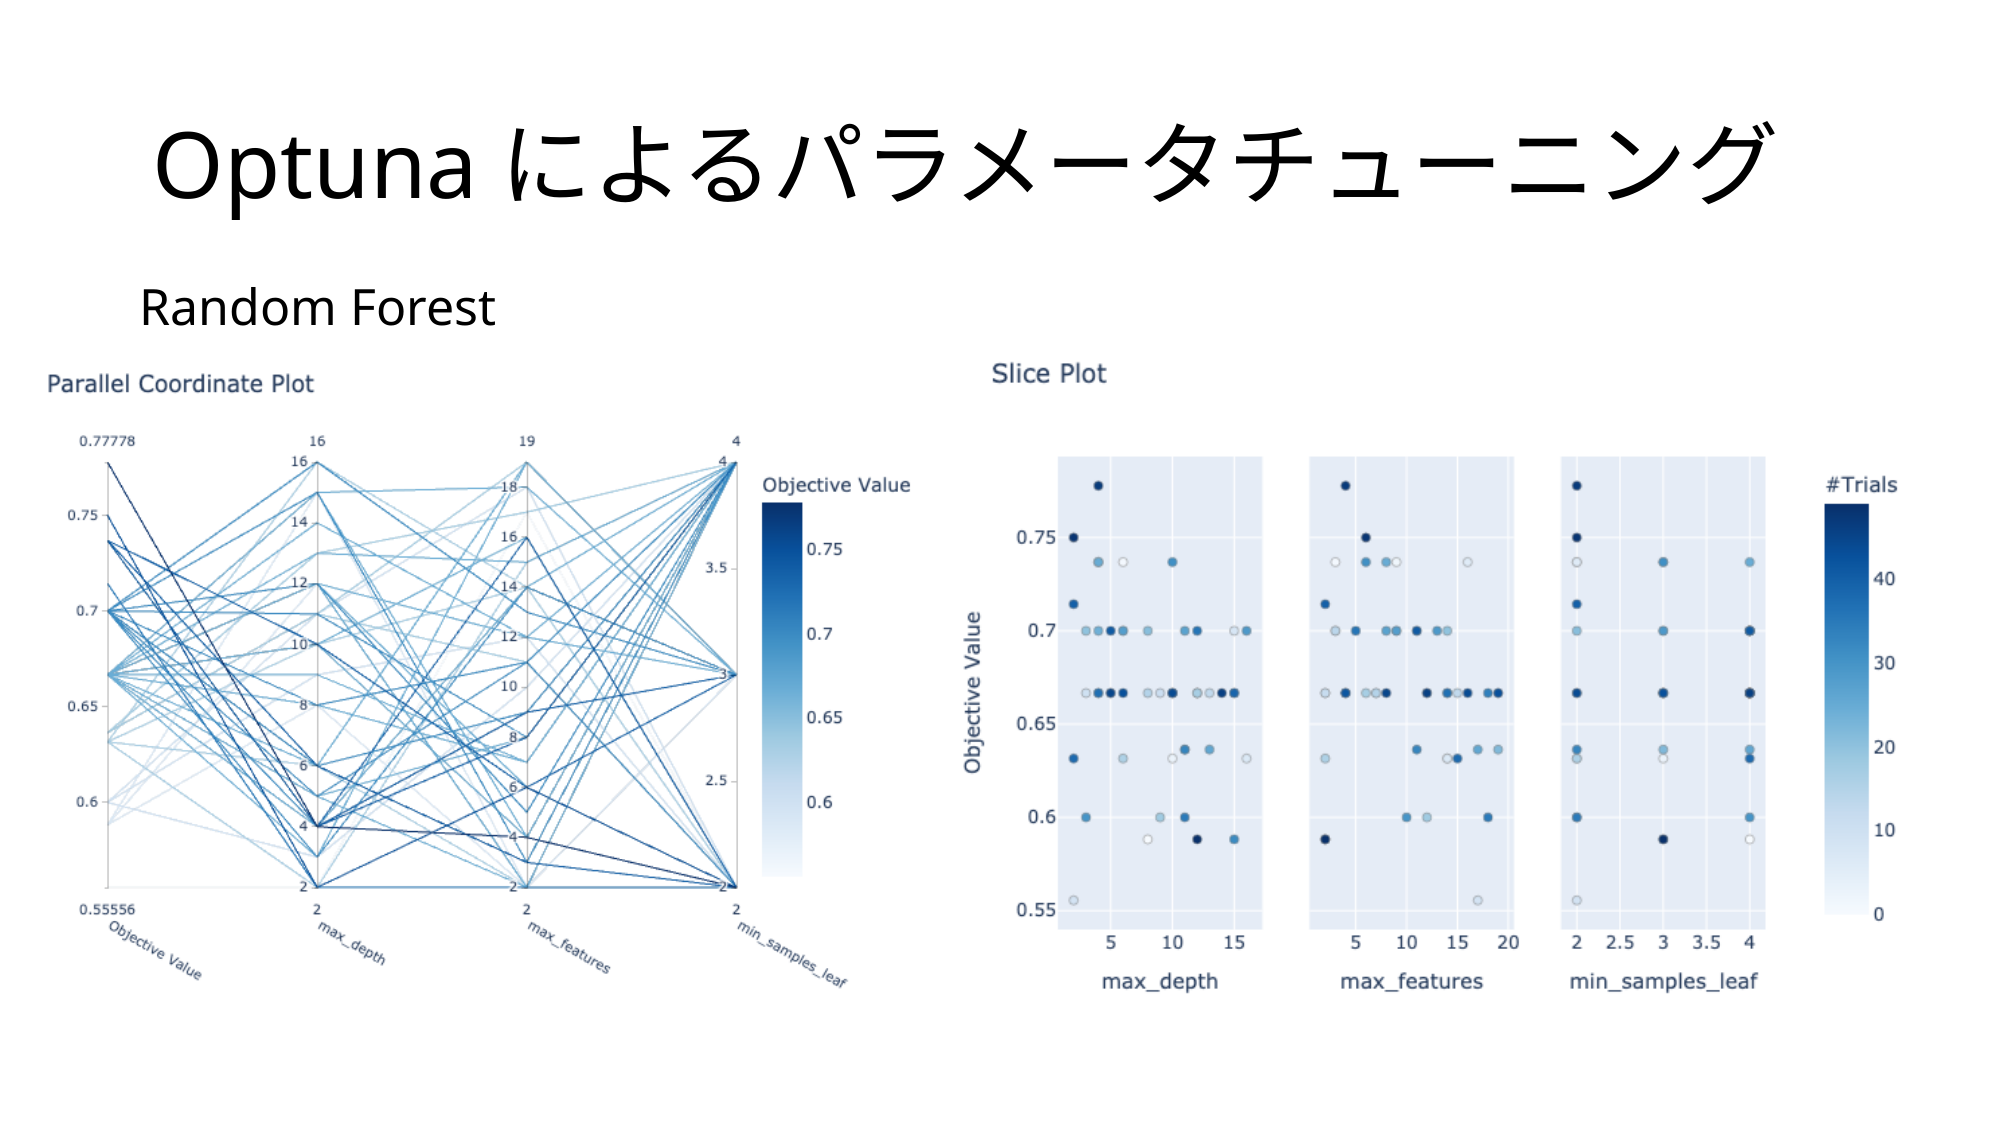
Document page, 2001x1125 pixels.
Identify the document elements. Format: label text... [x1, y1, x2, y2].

text_box Random Forest [124, 268, 512, 325]
title Optunaによるパラメータチューニング [137, 59, 1863, 278]
picture [0, 309, 1974, 1048]
